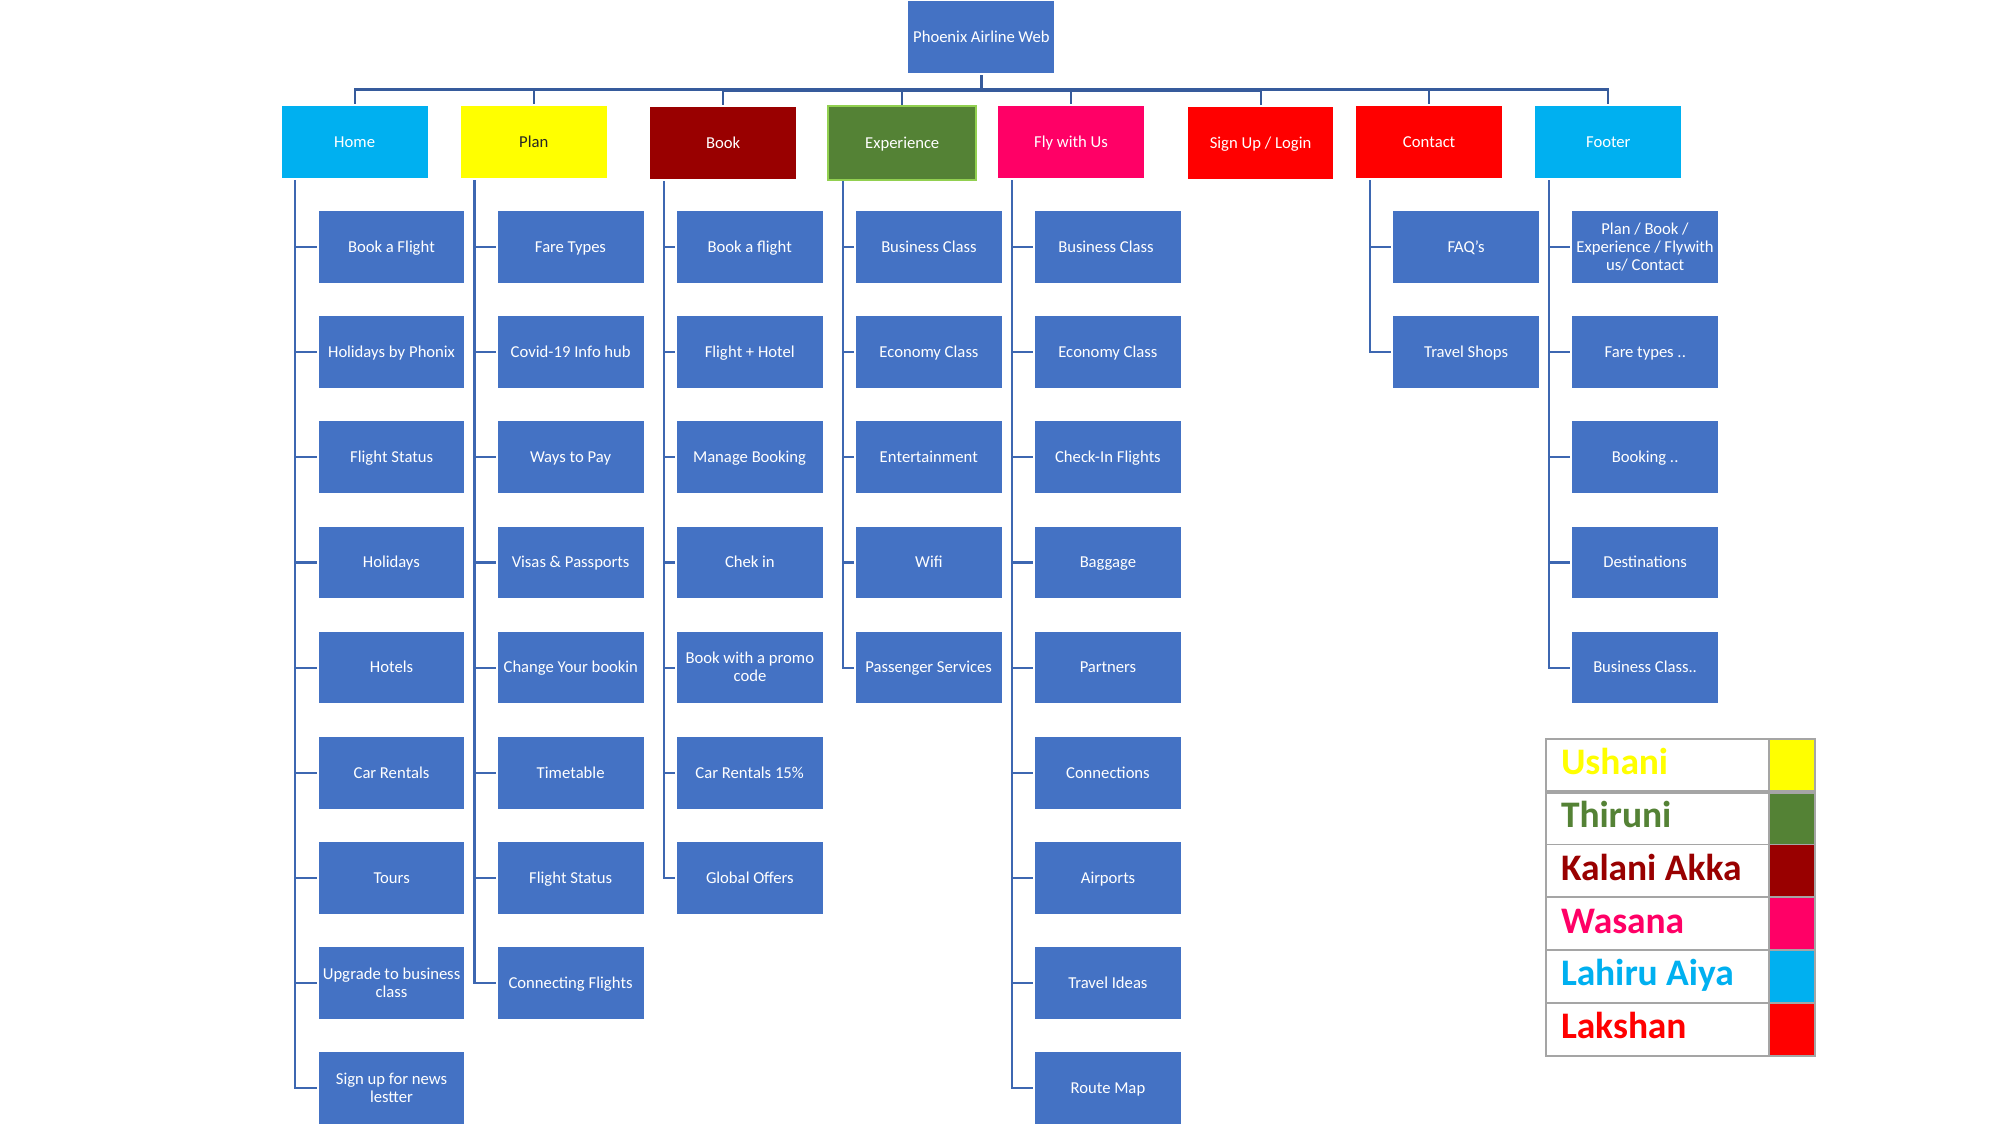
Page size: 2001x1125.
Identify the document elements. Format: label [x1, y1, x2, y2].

text_box [0, 0, 2000, 1125]
